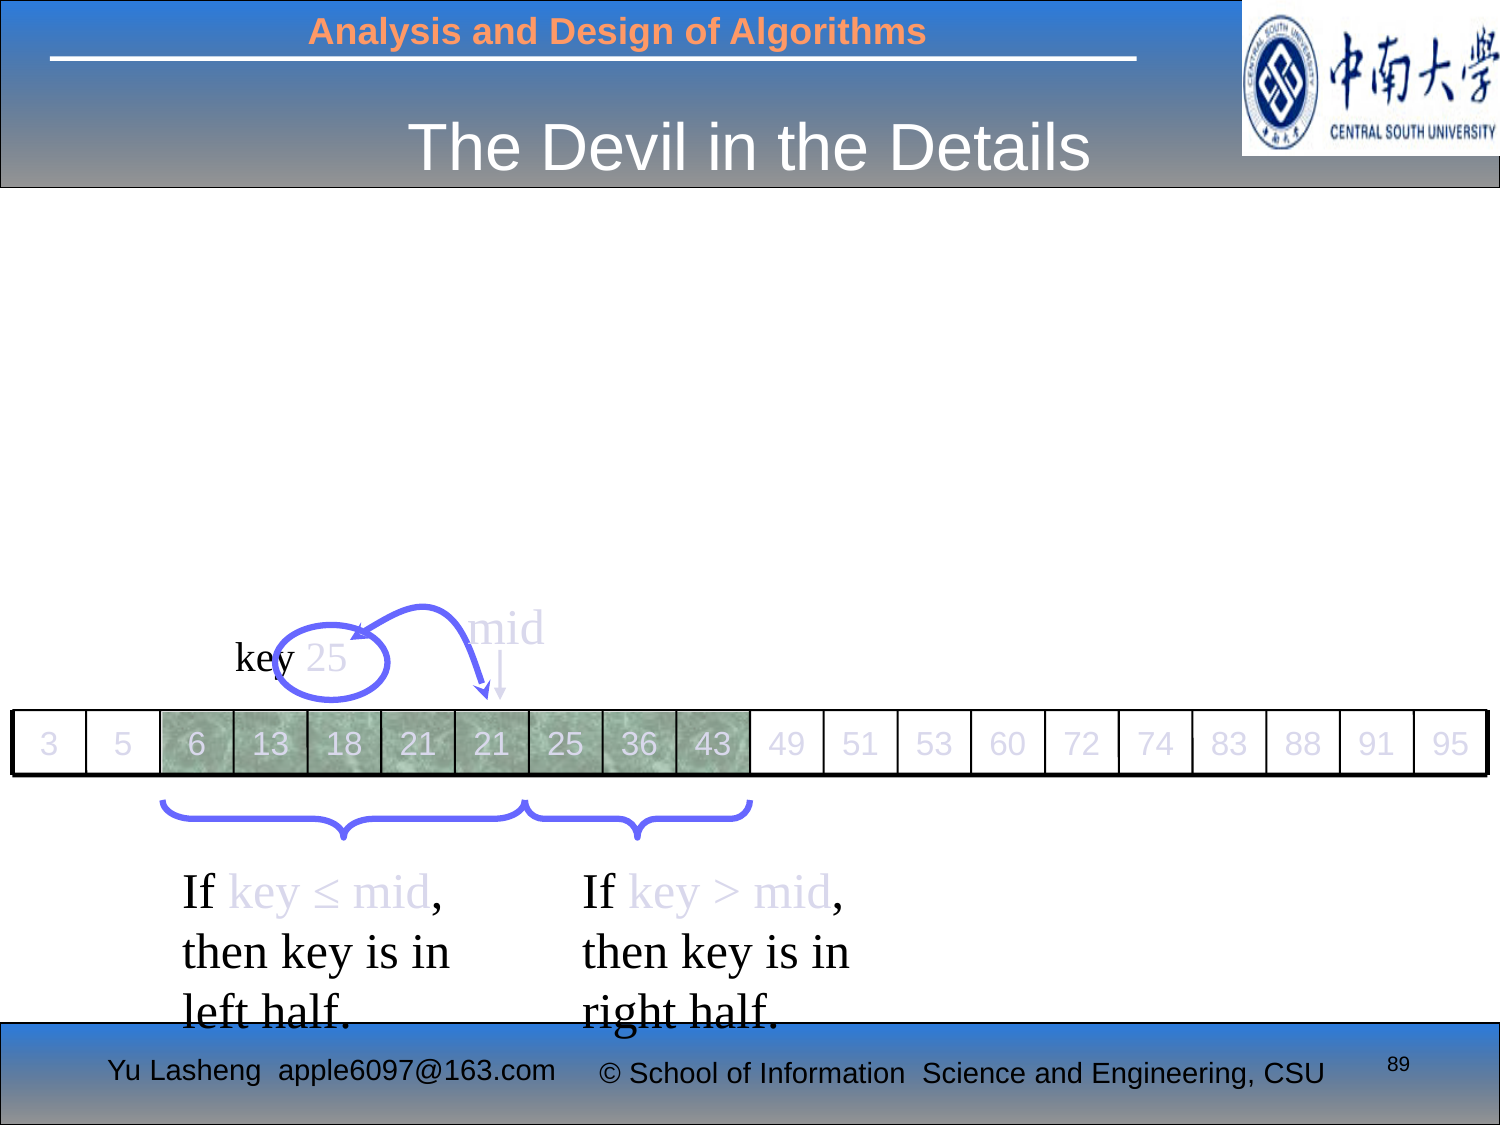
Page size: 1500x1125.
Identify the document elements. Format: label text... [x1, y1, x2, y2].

text_box 5 [87, 711, 160, 774]
text_box If key ≤ mid, then key is in left half. [167, 851, 466, 1046]
text_box [524, 800, 750, 838]
text_box If key > mid, then key is in right half. [567, 851, 866, 1046]
text_box [162, 800, 525, 838]
text_box 25 [529, 711, 602, 775]
slide_number 89 [1293, 1042, 1426, 1118]
text_box 36 [603, 711, 676, 775]
text_box 18 [308, 711, 381, 774]
text_box 43 [677, 711, 750, 775]
text_box 3 [13, 711, 86, 774]
text_box 49 [751, 711, 823, 775]
text_box 13 [234, 711, 307, 774]
text_box 95 [1414, 711, 1487, 775]
text_box 53 [898, 711, 971, 775]
picture [1242, 0, 1500, 156]
text_box 72 [1046, 711, 1118, 775]
text_box [275, 624, 388, 700]
title The Devil in the Details [112, 49, 1388, 238]
text_box 21 [455, 711, 528, 775]
text_box 6 [161, 711, 233, 774]
text_box 60 [972, 711, 1045, 775]
text_box 91 [1340, 711, 1413, 775]
text_box [364, 606, 432, 676]
text_box 51 [824, 711, 897, 775]
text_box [437, 587, 576, 701]
text_box 74 [1119, 711, 1192, 775]
text_box 21 [382, 711, 454, 774]
text_box key 25 [220, 622, 363, 688]
text_box 88 [1267, 711, 1339, 775]
text_box 83 [1193, 711, 1266, 775]
